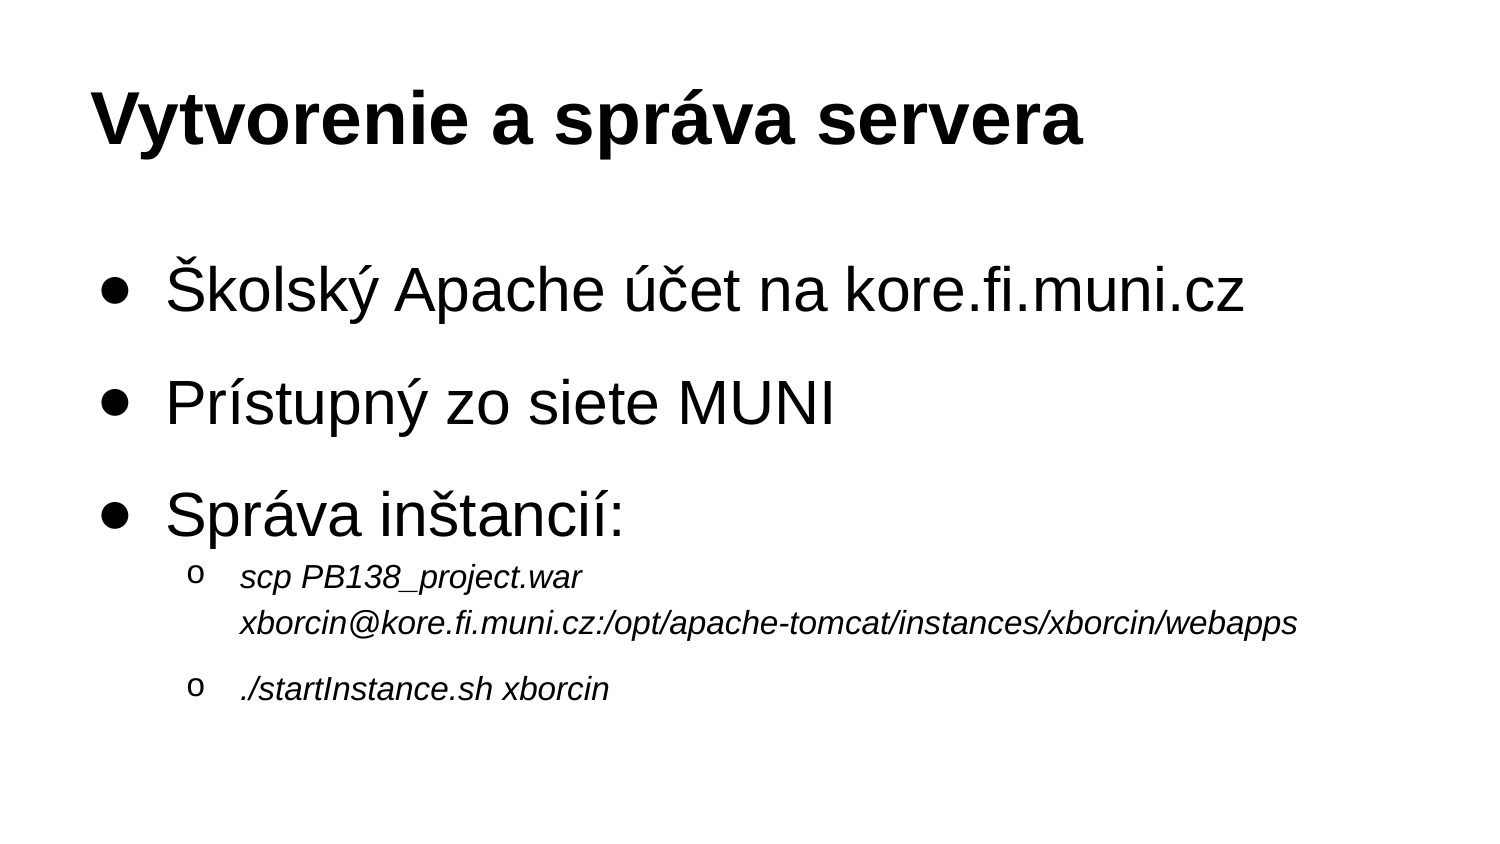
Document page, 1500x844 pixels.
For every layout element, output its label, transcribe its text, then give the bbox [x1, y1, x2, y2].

list Školský Apache účet na kore.fi.muni.cz Prístupný zo siete MUNI Správa inštancií: scp PB138_project.war xborcin@kore.fi.muni.cz:/opt/apache-tomcat/instances/xborcin/webapps ./startInstance.sh xborcin [75, 196, 1425, 808]
title Vytvorenie a správa servera [75, 33, 1425, 175]
